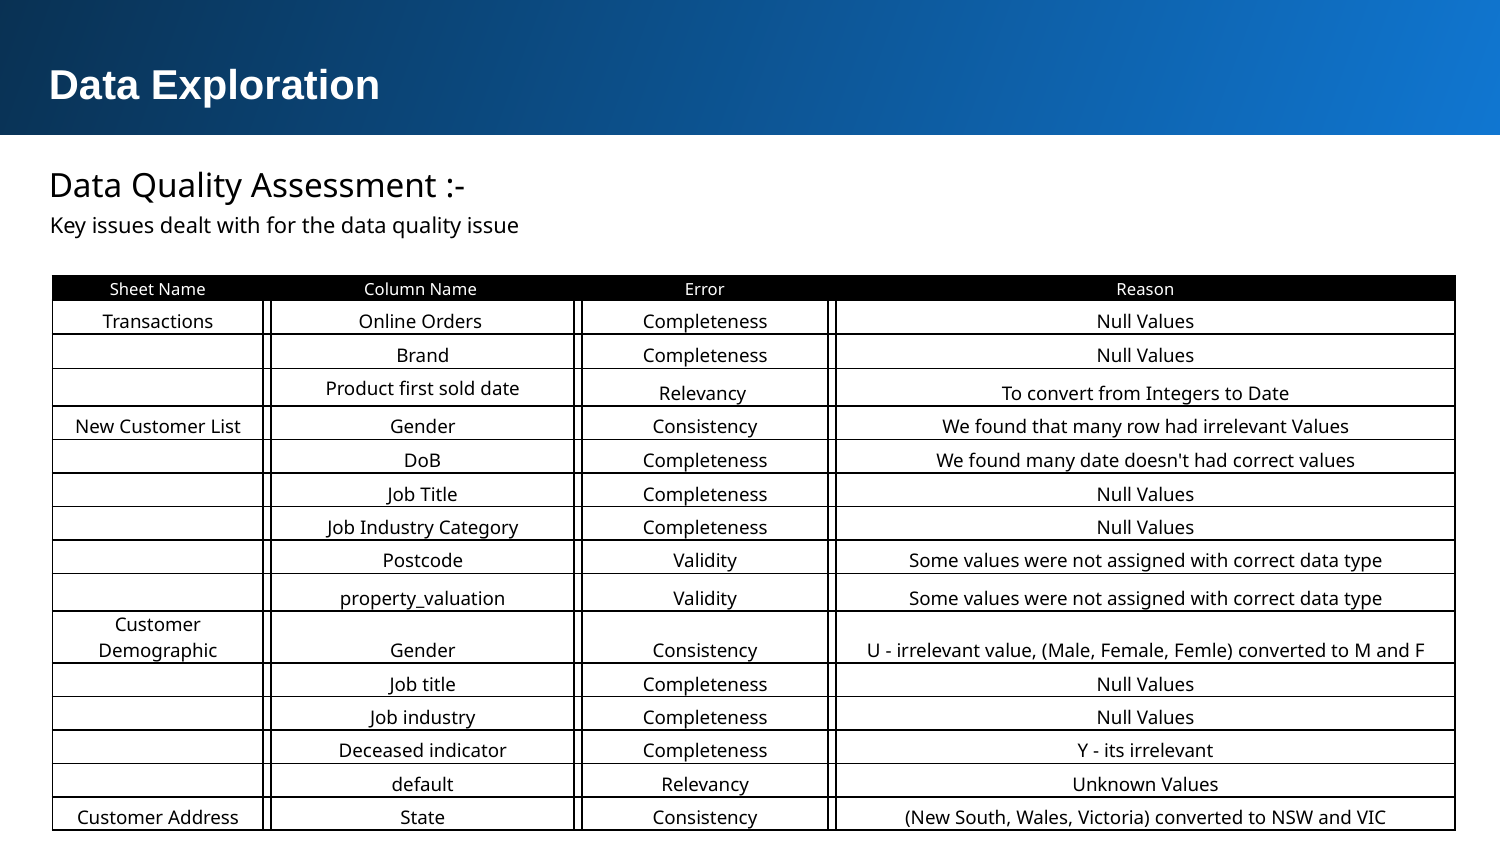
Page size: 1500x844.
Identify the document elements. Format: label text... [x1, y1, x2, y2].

table_cell [575, 798, 581, 829]
table_cell We found many date doesn't had correct values [837, 440, 1454, 472]
table_cell [575, 764, 581, 796]
table_cell [575, 664, 581, 696]
table_cell Completeness [583, 301, 827, 333]
table_cell Y - its irrelevant [837, 731, 1454, 763]
table_cell [575, 507, 581, 539]
table_cell Null Values [837, 301, 1454, 333]
table_cell Null Values [837, 664, 1454, 696]
table_cell We found that many row had irrelevant Values [837, 407, 1454, 439]
table_cell [575, 541, 581, 573]
table_cell DoB [272, 440, 573, 472]
table_cell [575, 301, 581, 333]
table_cell [53, 664, 262, 696]
table_cell (New South, Wales, Victoria) converted to NSW and VIC [837, 798, 1454, 829]
table_cell Completeness [583, 664, 827, 696]
text_box Data Exploration [33, 43, 1439, 124]
table_cell default [272, 764, 573, 796]
text_box [0, 0, 1500, 135]
table_cell Null Values [837, 335, 1454, 368]
table_cell [575, 369, 581, 405]
table_cell [829, 507, 835, 539]
table_cell [264, 574, 270, 610]
table_cell [264, 697, 270, 729]
table_cell [53, 764, 262, 796]
table_cell Completeness [583, 474, 827, 506]
table_cell Completeness [583, 440, 827, 472]
table_cell Consistency [583, 612, 827, 662]
table_header Reason [837, 277, 1454, 299]
table_cell Some values were not assigned with correct data type [837, 574, 1454, 610]
title Data Quality Assessment :- [33, 148, 1433, 208]
table_cell [575, 474, 581, 506]
table_cell [264, 798, 270, 829]
table_cell Completeness [583, 697, 827, 729]
table_cell Product first sold date [272, 369, 573, 405]
table_cell [53, 697, 262, 729]
table_cell Unknown Values [837, 764, 1454, 796]
table_cell [829, 798, 835, 829]
table_cell [829, 369, 835, 405]
table_cell Job industry [272, 697, 573, 729]
table_cell Job Title [272, 474, 573, 506]
table_cell [829, 574, 835, 610]
table_cell [53, 574, 262, 610]
table_cell Transactions [53, 301, 262, 333]
table_cell [264, 369, 270, 405]
table_cell Null Values [837, 474, 1454, 506]
table_cell [53, 440, 262, 472]
table_cell [829, 301, 835, 333]
table_cell [575, 440, 581, 472]
table_header [575, 277, 581, 299]
table_cell [829, 474, 835, 506]
table_cell [829, 764, 835, 796]
table_cell [829, 541, 835, 573]
table_cell Job title [272, 664, 573, 696]
table_cell [575, 407, 581, 439]
table_cell [829, 697, 835, 729]
table_cell [264, 407, 270, 439]
table_cell Online Orders [272, 301, 573, 333]
table_cell Relevancy [583, 369, 827, 405]
table_cell Validity [583, 574, 827, 610]
table_cell [829, 440, 835, 472]
table_cell [264, 474, 270, 506]
table_cell [575, 335, 581, 368]
table_cell Customer Address [53, 798, 262, 829]
table_cell [829, 612, 835, 662]
table_cell Customer Demographic [53, 612, 262, 662]
table_cell State [272, 798, 573, 829]
table_header [264, 277, 270, 299]
table_cell property_valuation [272, 574, 573, 610]
table_cell [264, 664, 270, 696]
table_cell Relevancy [583, 764, 827, 796]
table_cell [575, 731, 581, 763]
table_cell [575, 574, 581, 610]
table_cell [53, 507, 262, 539]
table_cell [575, 612, 581, 662]
table_cell [264, 301, 270, 333]
table_header Sheet Name [53, 277, 262, 299]
table_cell [264, 335, 270, 368]
table_cell [53, 335, 262, 368]
table_cell [575, 697, 581, 729]
table_cell Completeness [583, 731, 827, 763]
table_cell [264, 612, 270, 662]
table_header Error [583, 277, 827, 299]
table_cell [53, 731, 262, 763]
table_cell Some values were not assigned with correct data type [837, 541, 1454, 573]
table_cell [264, 541, 270, 573]
table_cell [829, 407, 835, 439]
table_cell [829, 664, 835, 696]
table_cell Null Values [837, 697, 1454, 729]
table_cell [829, 731, 835, 763]
table_cell Postcode [272, 541, 573, 573]
table_cell Validity [583, 541, 827, 573]
table_cell [53, 474, 262, 506]
table_cell [264, 764, 270, 796]
table_cell Job Industry Category [272, 507, 573, 539]
table_cell [829, 335, 835, 368]
table_cell Gender [272, 612, 573, 662]
table_cell To convert from Integers to Date [837, 369, 1454, 405]
table_header Column Name [272, 277, 573, 299]
table_cell Consistency [583, 407, 827, 439]
table_cell Null Values [837, 507, 1454, 539]
table_cell Completeness [583, 335, 827, 368]
table_cell [264, 440, 270, 472]
table_cell [53, 541, 262, 573]
table_cell Completeness [583, 507, 827, 539]
table_cell Deceased indicator [272, 731, 573, 763]
table_cell New Customer List [53, 407, 262, 439]
table_cell [264, 507, 270, 539]
table_cell Consistency [583, 798, 827, 829]
text_box Key issues dealt with for the data quality issue [42, 204, 837, 246]
table_cell Gender [272, 407, 573, 439]
table_cell [53, 369, 262, 405]
table_cell Brand [272, 335, 573, 368]
table_header [829, 277, 835, 299]
table_cell [264, 731, 270, 763]
table_cell U - irrelevant value, (Male, Female, Femle) converted to M and F [837, 612, 1454, 662]
